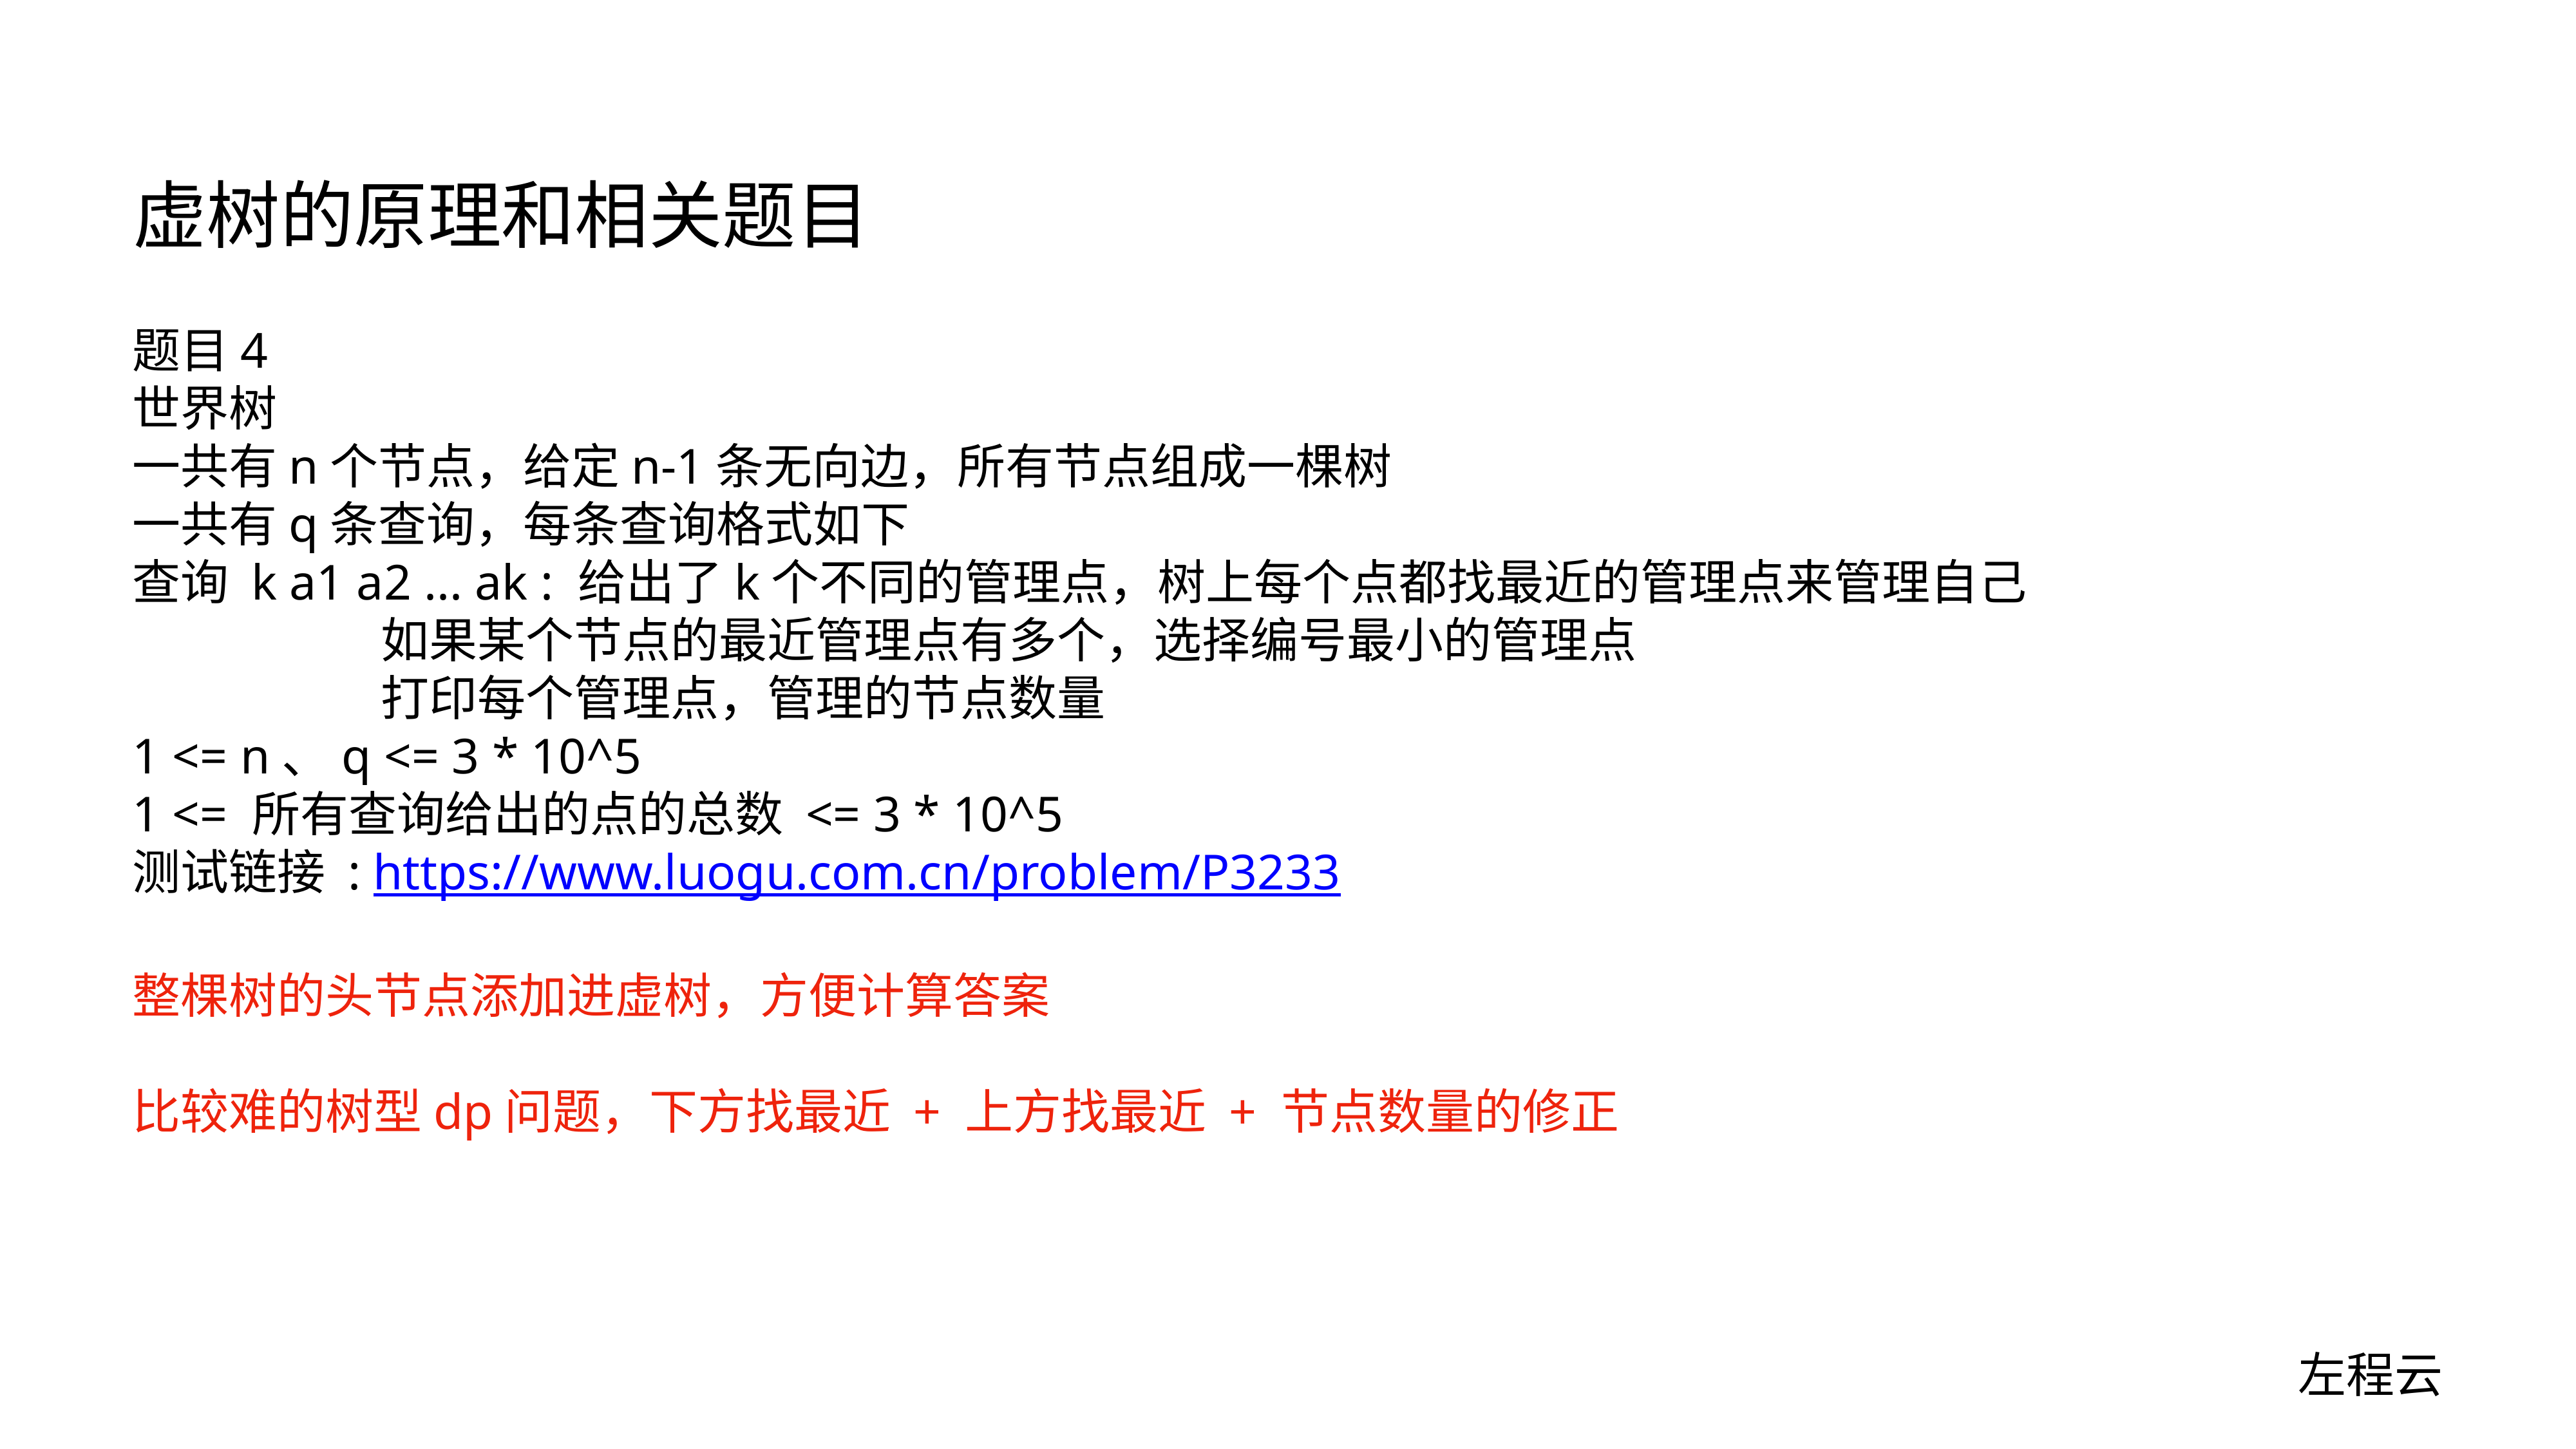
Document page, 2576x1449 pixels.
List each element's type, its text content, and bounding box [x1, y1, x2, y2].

title 虚树的原理和相关题目 [127, 48, 2449, 263]
text_box 题目4 世界树 一共有n个节点，给定n-1条无向边，所有节点组成一棵树 一共有q条查询，每条查询格式如下 查询 k a1 a2 ... ak : 给出了k个不同的管理点，树上每个点都找最近的管理点来管理自己 如果某个节点的最近管理点有多个，选择编号最小的管理点 打印每个管理点，管理的节点数量 1 <= n、q <= 3 * 10^5 1 <= 所有查询给出的点的总数 <= 3 * 10^5 测试链接 : https://www.luogu.com.cn/problem/P3233 整棵树的头节点添加进虚树，方便计算答案 比较难的树型dp问题，下方找最近 + 上方找最近 + 节点数量的修正 [127, 314, 2449, 1304]
text_box 左程云 [127, 1339, 2449, 1408]
